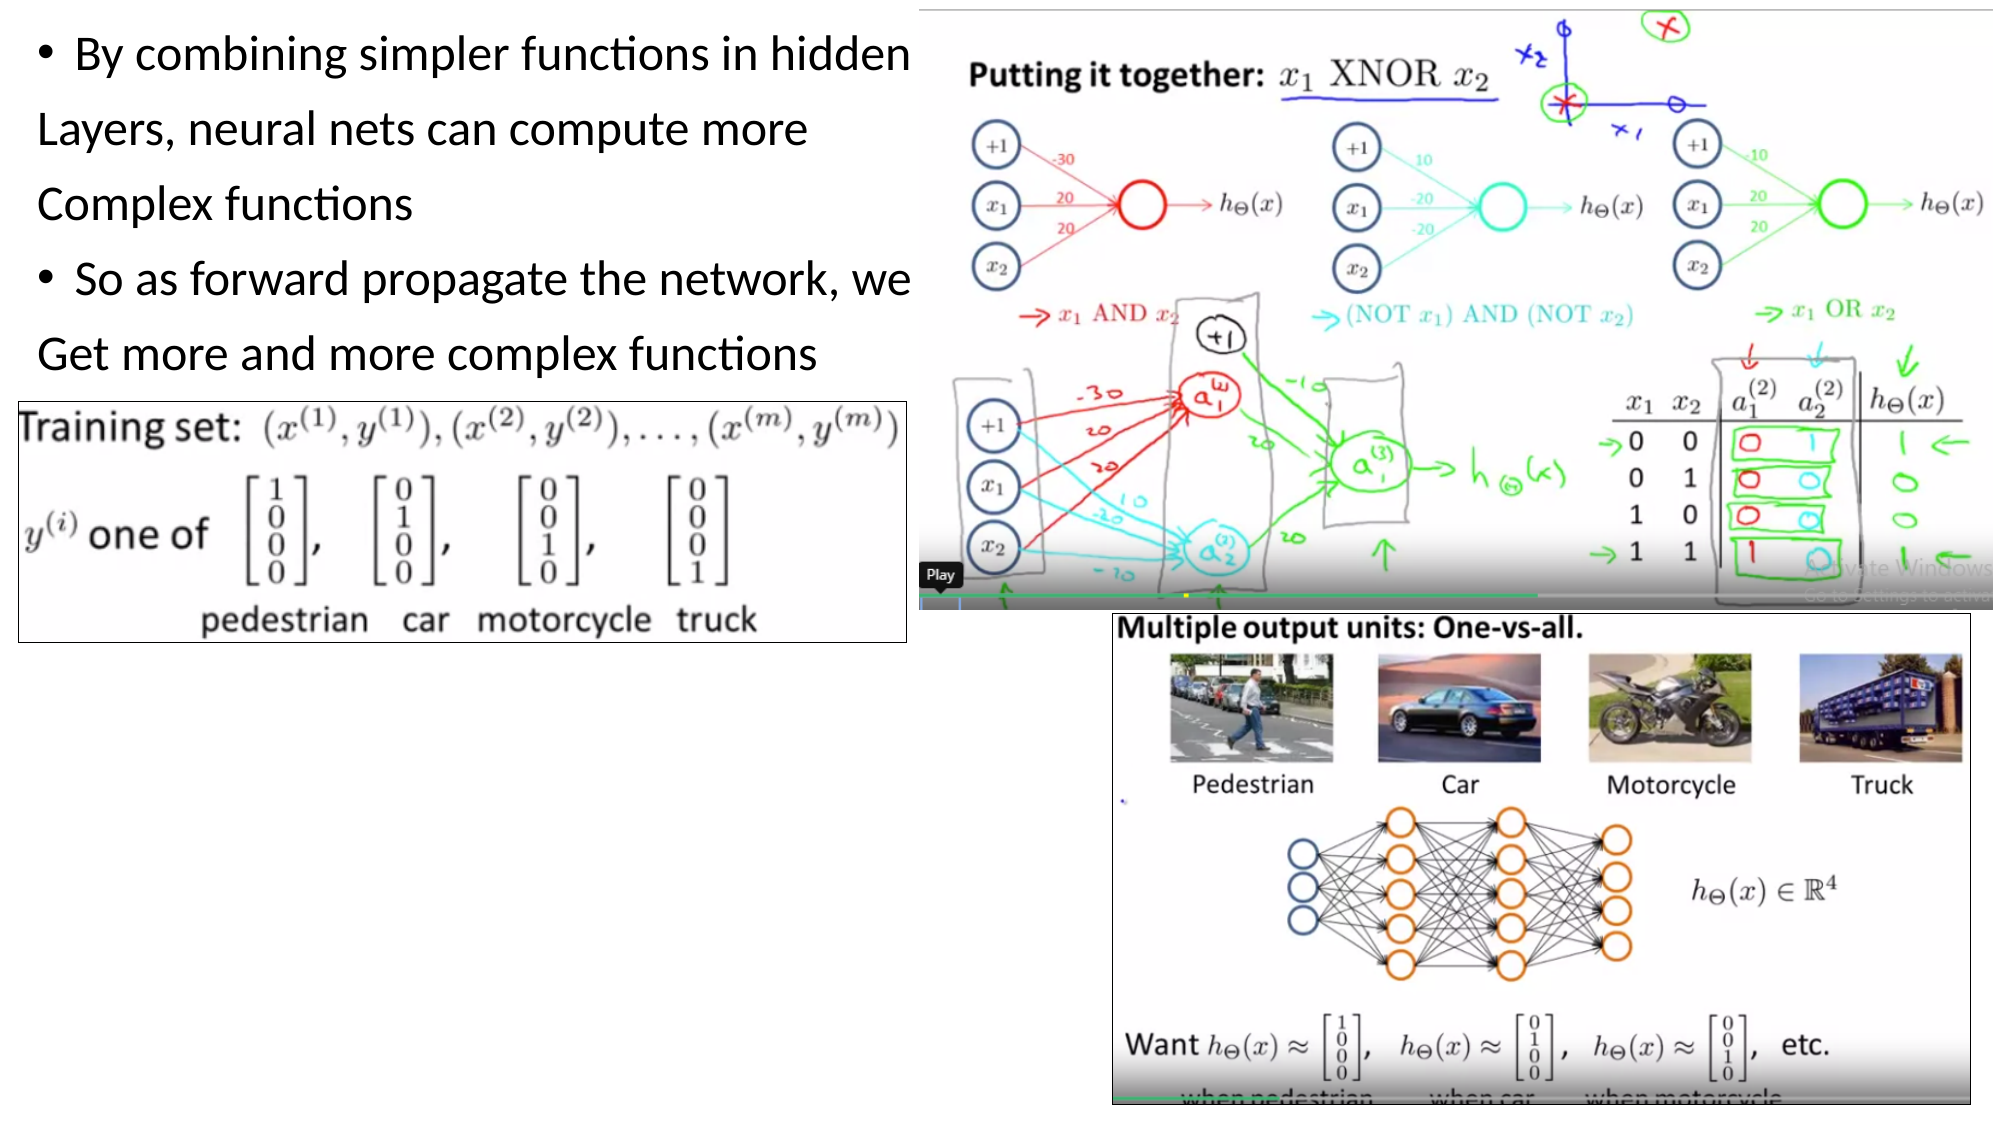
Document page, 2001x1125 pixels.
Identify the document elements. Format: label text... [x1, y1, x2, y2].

picture [18, 401, 907, 643]
picture [1112, 613, 1971, 1105]
picture [919, 7, 1993, 610]
list By combining simpler functions in hidden Layers, neural nets can compute more Complex functions So as forward propagate the network, we Get more and more complex functions [22, 20, 1978, 1108]
